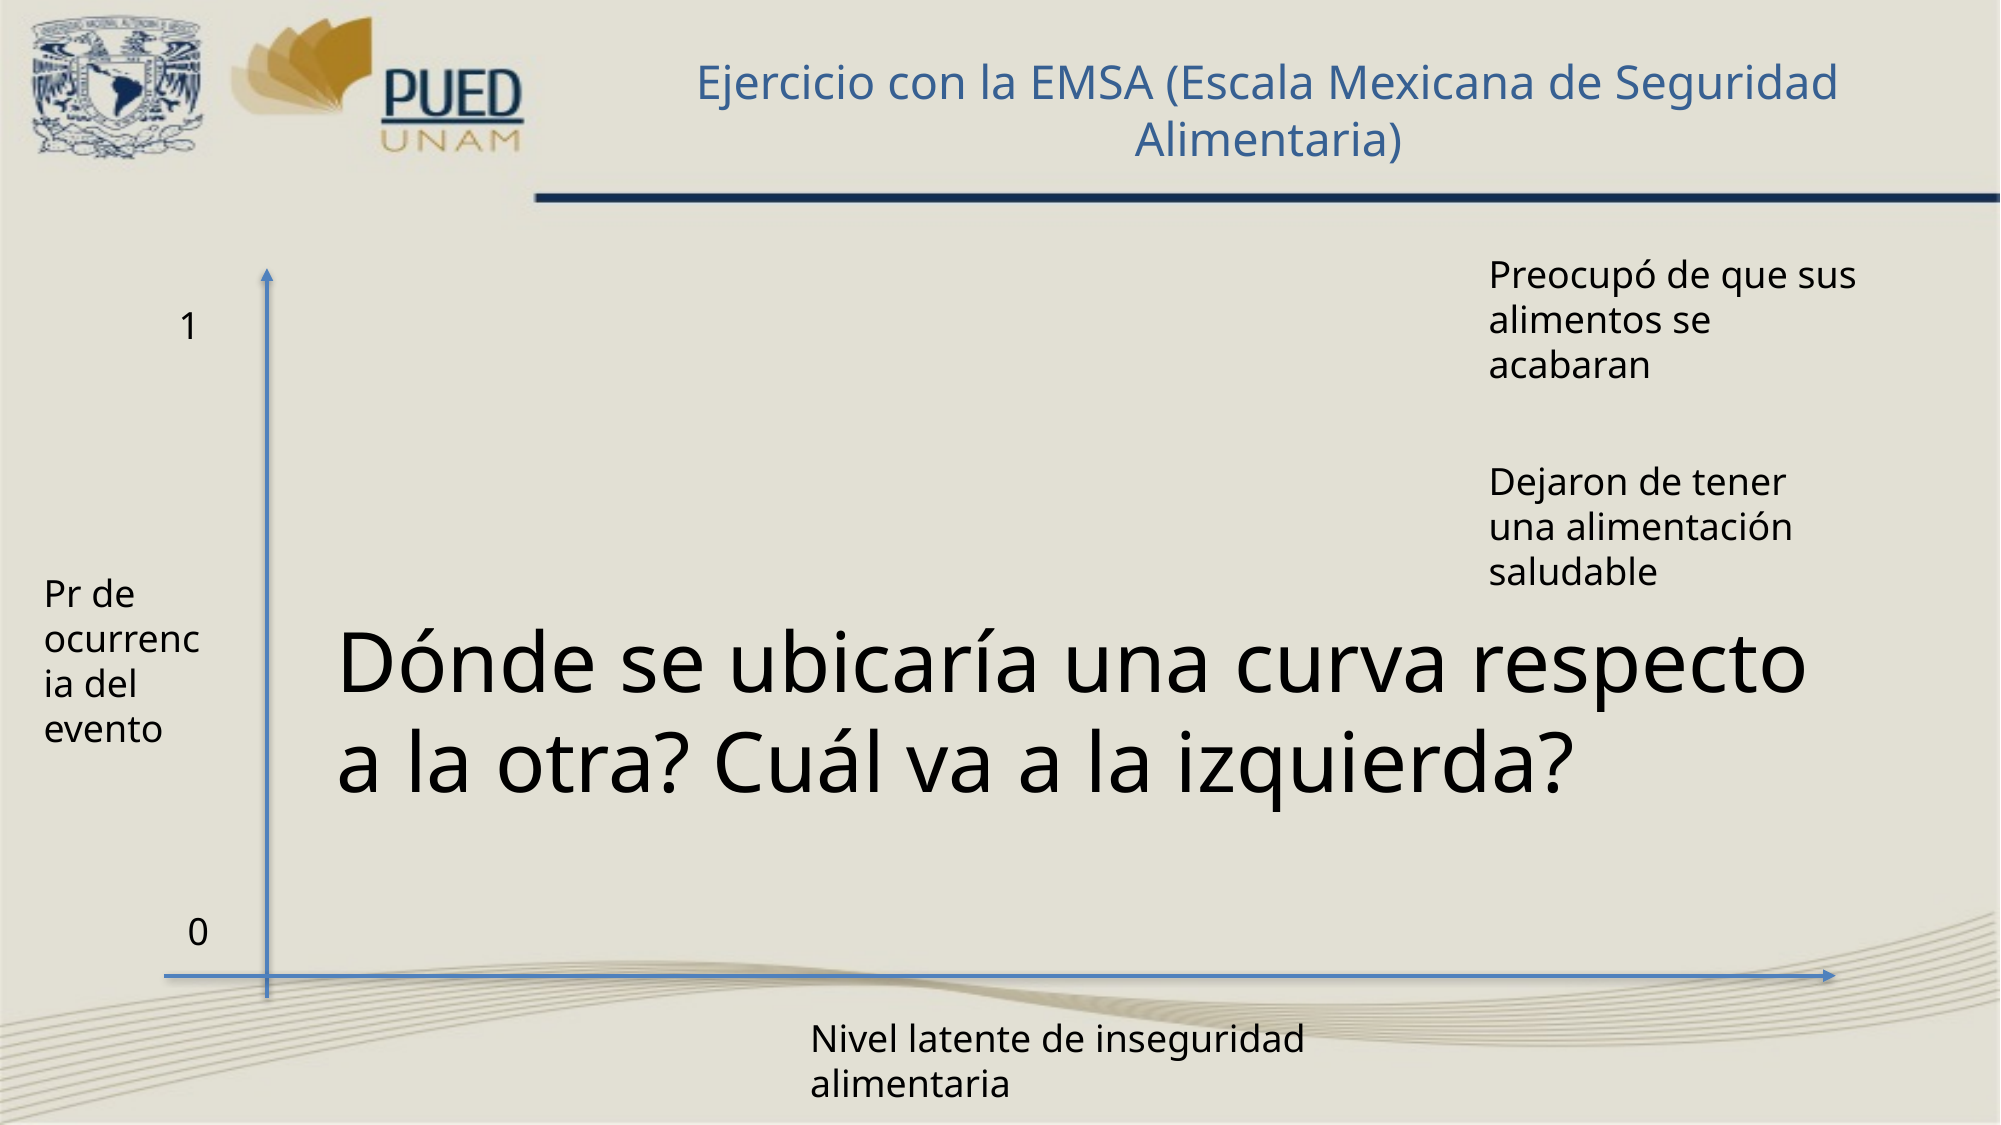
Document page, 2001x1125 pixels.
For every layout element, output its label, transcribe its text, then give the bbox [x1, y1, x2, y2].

picture [0, 0, 2000, 1125]
text_box 0 [271, 900, 276, 961]
text_box 0 [172, 900, 262, 961]
text_box Pr de ocurrencia del evento [28, 562, 225, 758]
text_box Dónde se ubicaría una curva respecto a la otra? Cuál va a la izquierda? [322, 601, 1836, 817]
text_box 1 [163, 294, 262, 355]
title Ejercicio con la EMSA (Escala Mexicana de Seguridad Alimentaria) [566, 45, 1971, 174]
text_box Dejaron de tener una alimentación saludable [1473, 450, 1877, 601]
text_box Nivel latente de inseguridad alimentaria [795, 1007, 1474, 1112]
text_box Preocupó de que sus alimentos se acabaran [1473, 243, 1877, 394]
